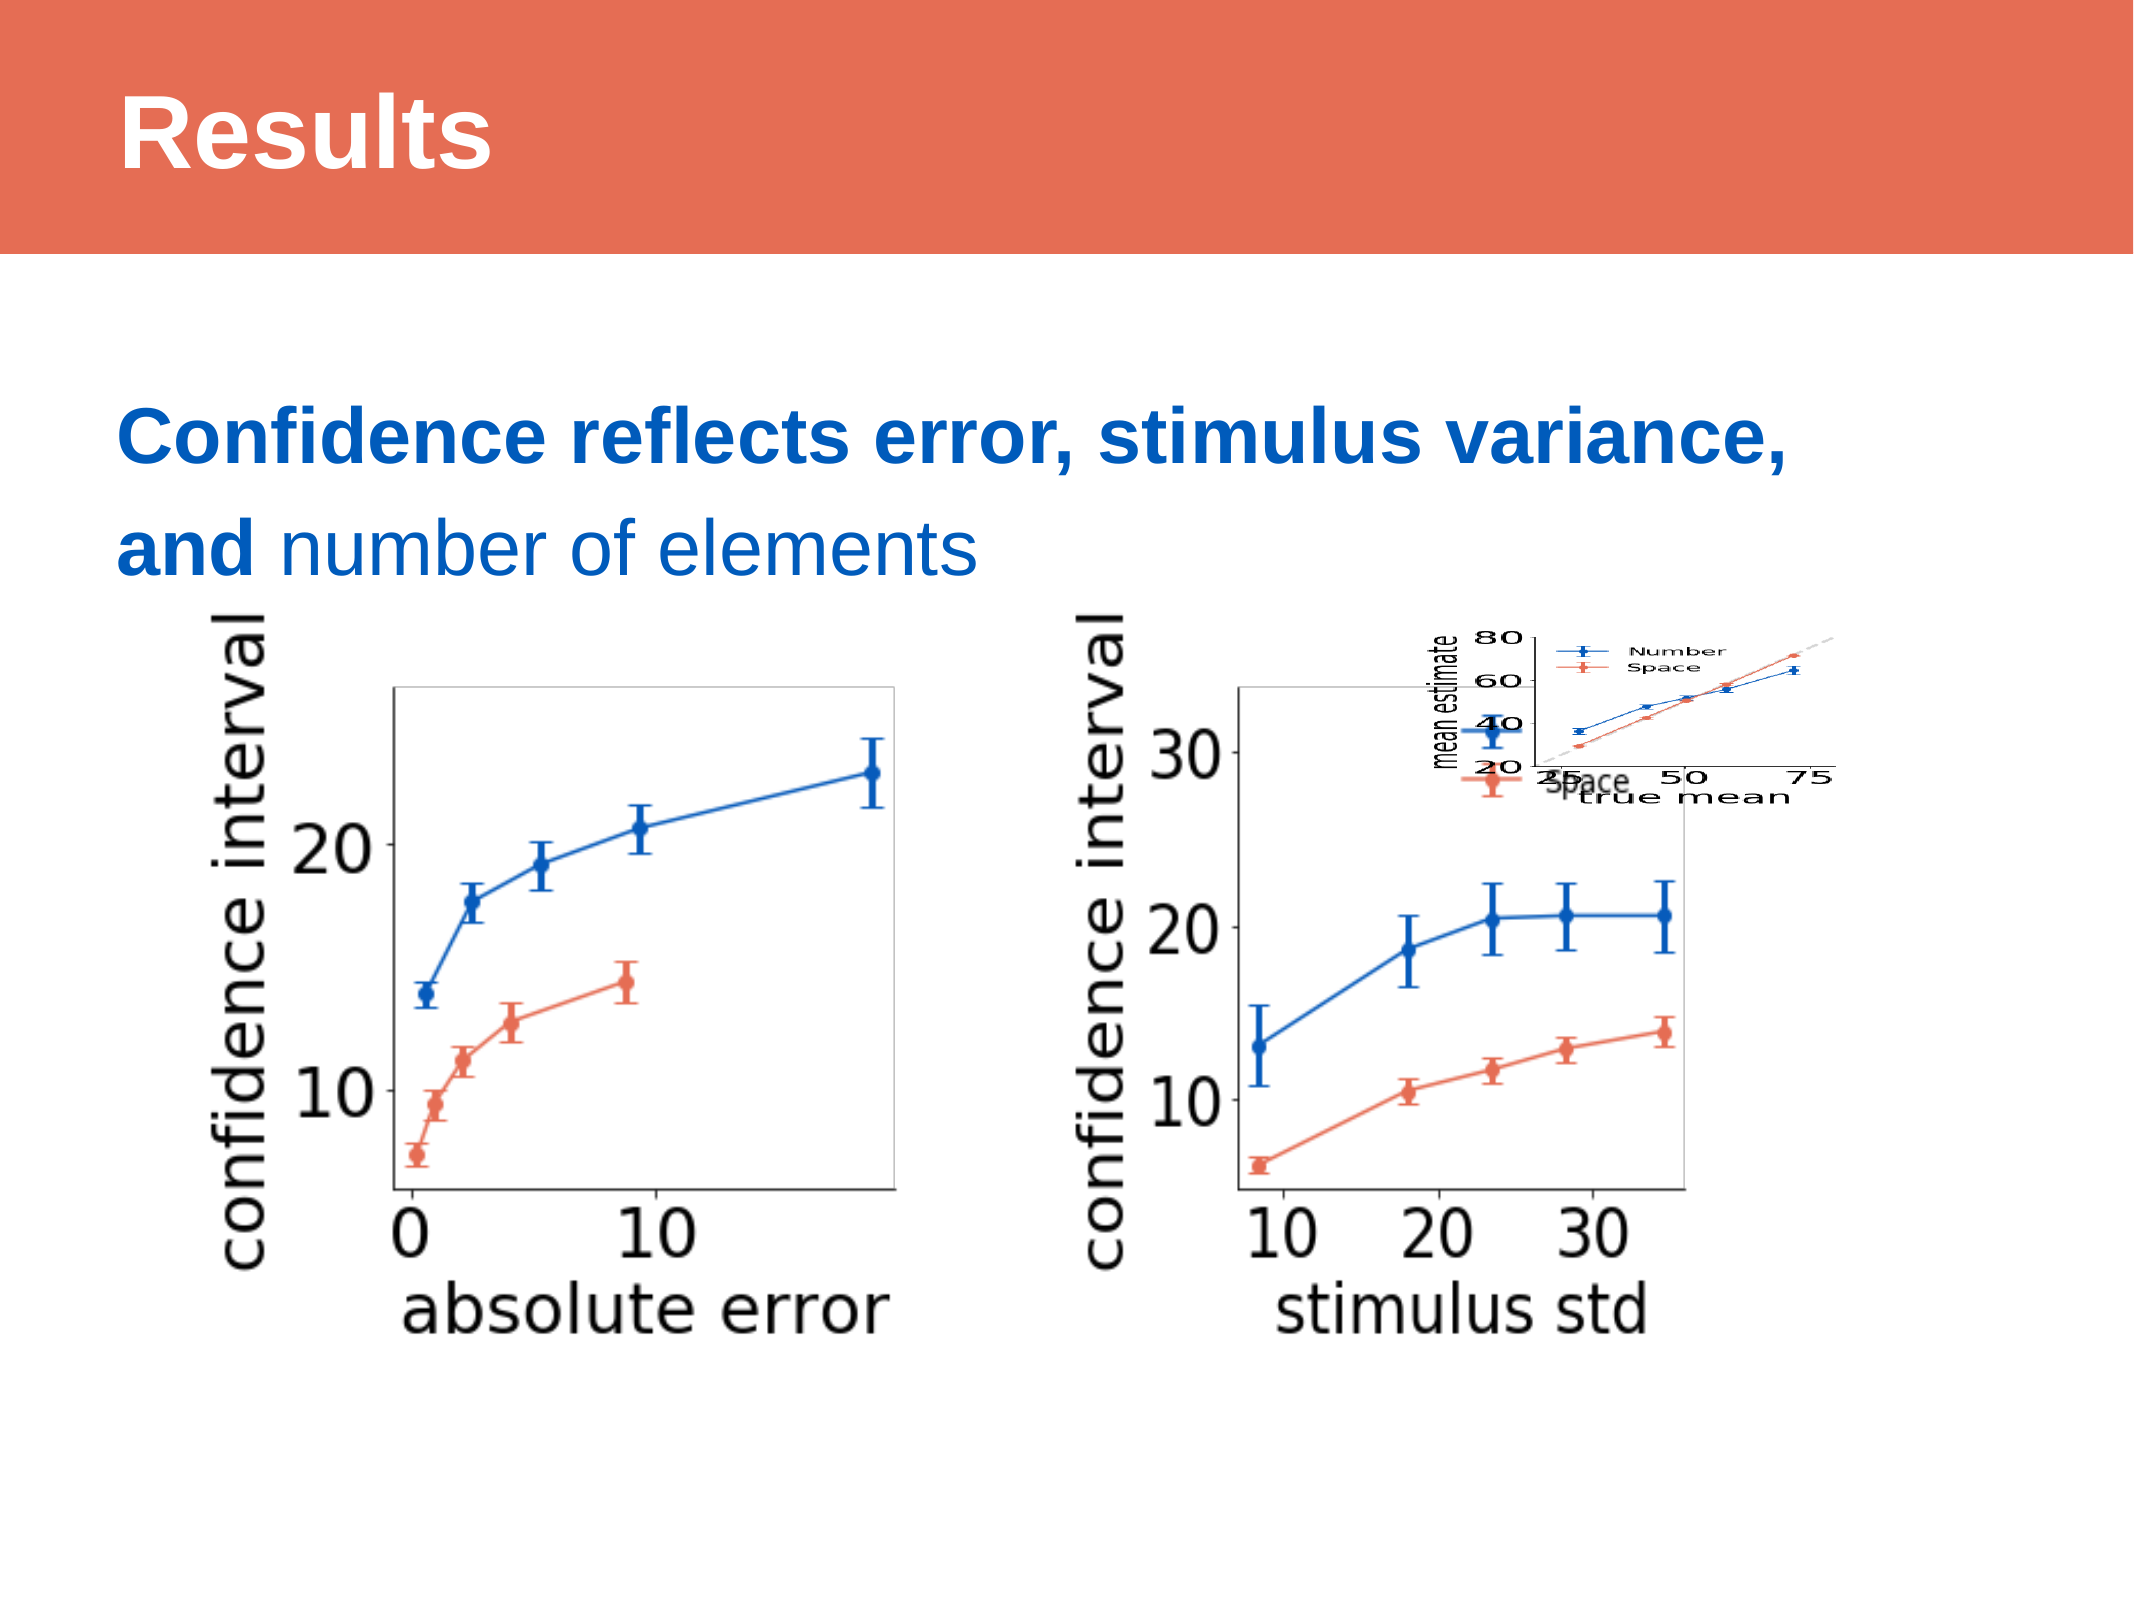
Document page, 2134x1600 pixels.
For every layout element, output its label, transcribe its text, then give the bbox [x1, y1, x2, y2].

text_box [197, 591, 1846, 1364]
text_box [0, 0, 2134, 253]
text_box Confidence reflects error, stimulus variance, and number of elements [108, 374, 1799, 600]
text_box Results [110, 56, 1865, 197]
